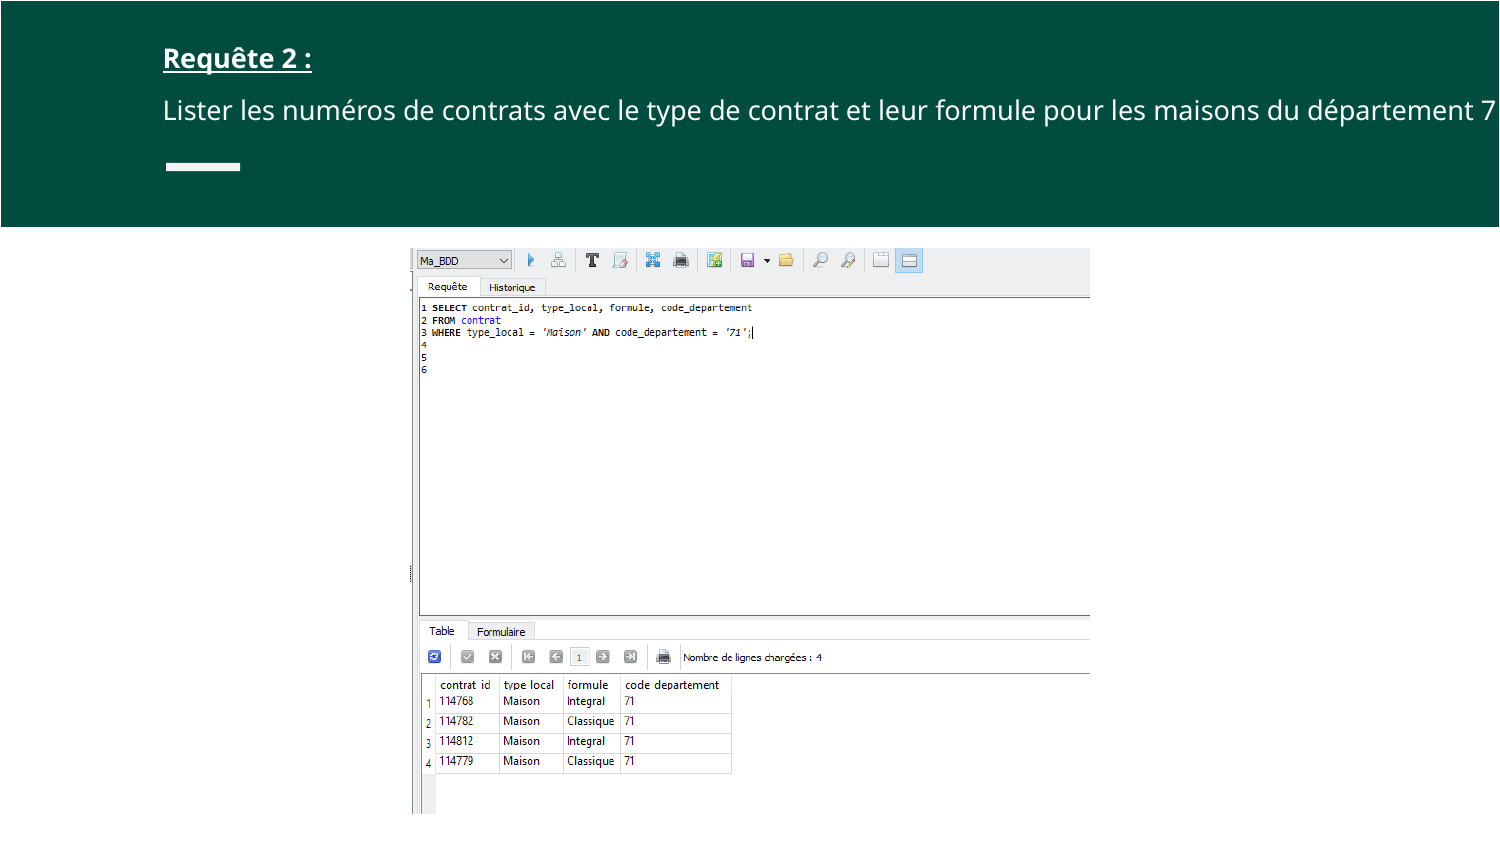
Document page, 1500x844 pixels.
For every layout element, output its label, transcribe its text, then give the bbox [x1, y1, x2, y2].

text_box [0, 0, 1500, 228]
picture [410, 248, 1090, 815]
text_box [166, 162, 241, 172]
text_box Requête 2 : Lister les numéros de contrats avec le type de contrat et leur formule pour les maisons du département 71. [147, 24, 1500, 168]
